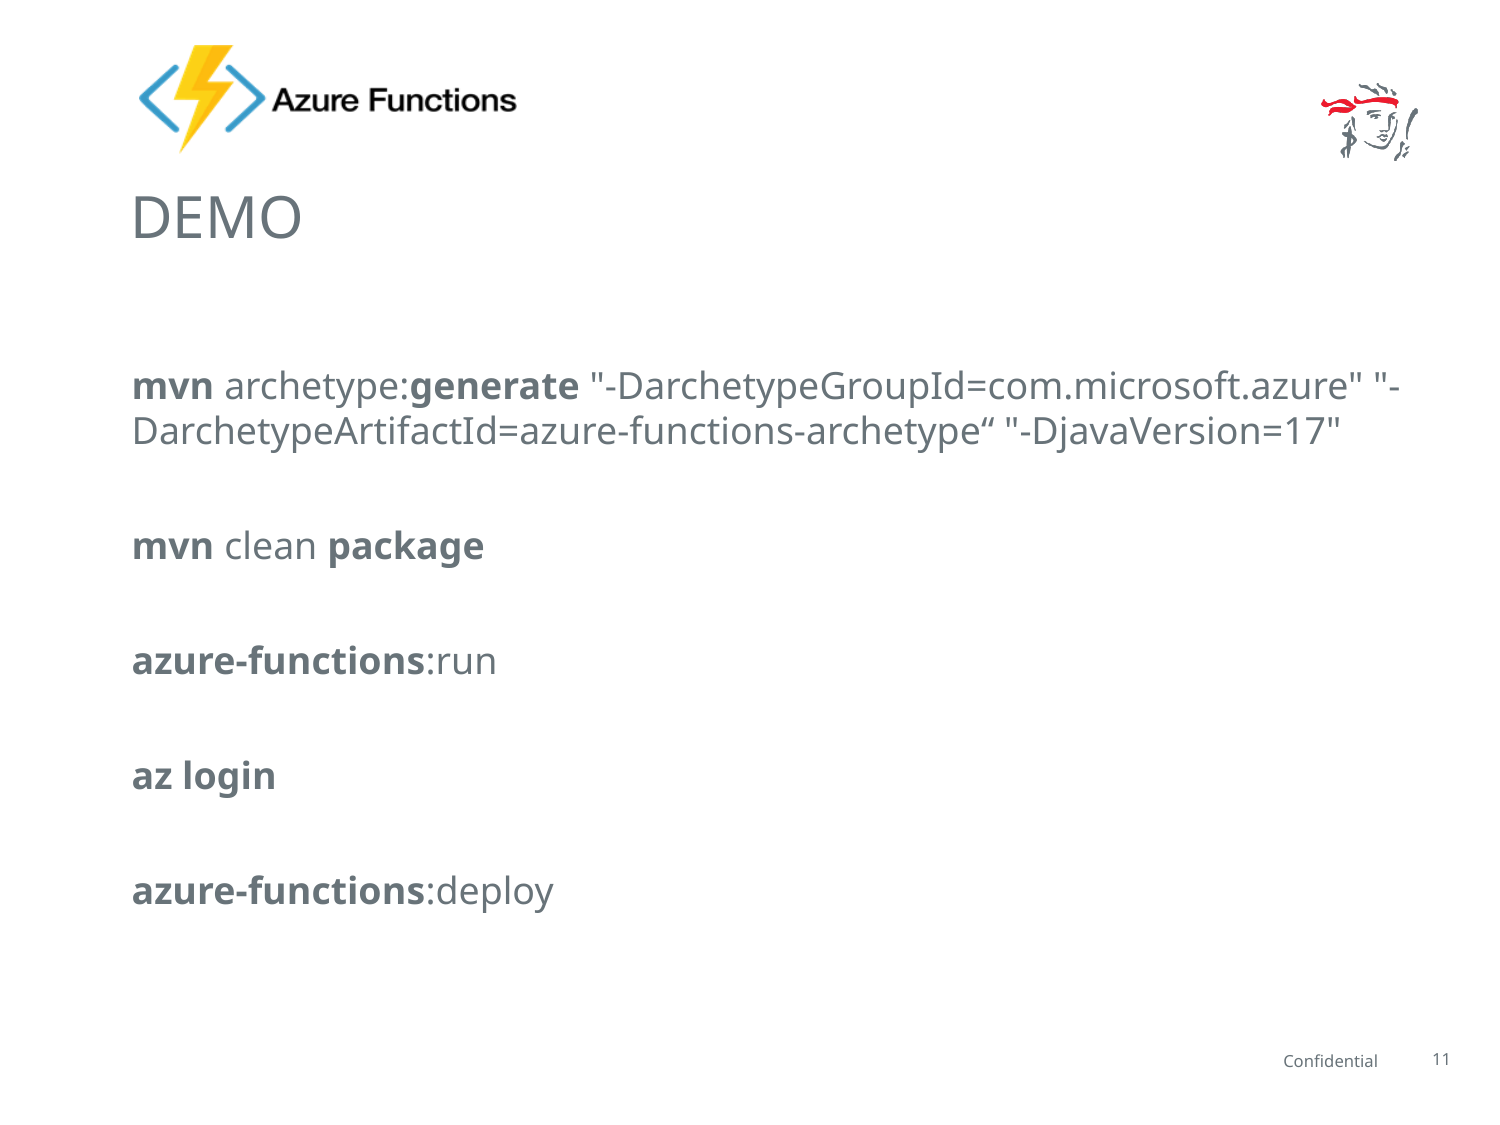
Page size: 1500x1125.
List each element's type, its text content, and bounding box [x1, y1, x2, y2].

title DEMO [130, 191, 1268, 271]
picture [139, 44, 517, 154]
text_box mvn archetype:generate "-DarchetypeGroupId=com.microsoft.azure" "-DarchetypeArtifactId=azure-functions-archetype“ "-DjavaVersion=17" mvn clean package azure-functions:run az login azure-functions:deploy [130, 361, 1455, 1002]
